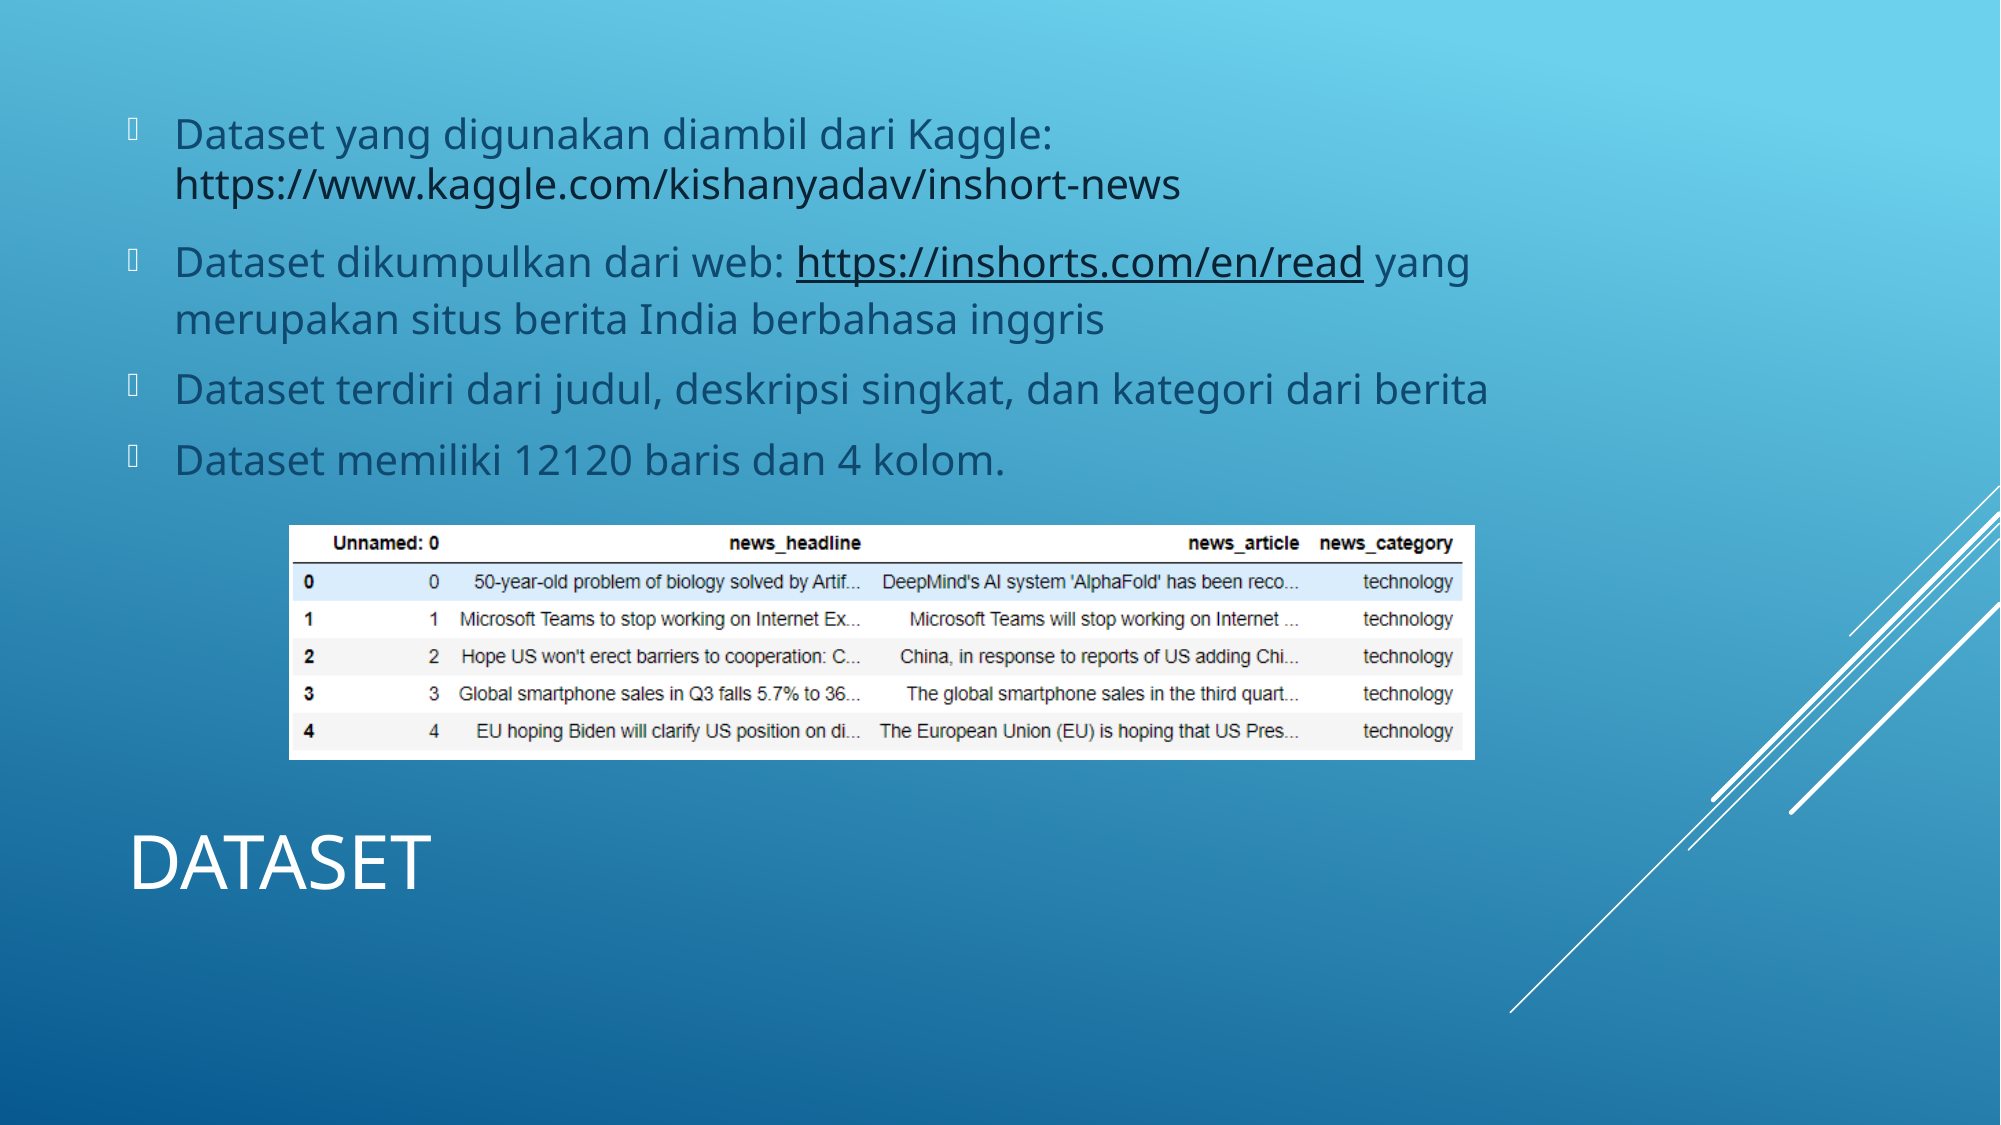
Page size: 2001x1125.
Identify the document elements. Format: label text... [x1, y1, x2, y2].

picture [289, 525, 1475, 760]
list Dataset yang digunakan diambil dari Kaggle: https://www.kaggle.com/kishanyadav/inshort-news Dataset dikumpulkan dari web: https://inshorts.com/en/read yang merupakan situs berita India berbahasa inggris Dataset terdiri dari judul, deskripsi singkat, dan kategori dari berita Dataset memiliki 12120 baris dan 4 kolom. [112, 122, 1513, 541]
title dataset [112, 736, 1513, 984]
